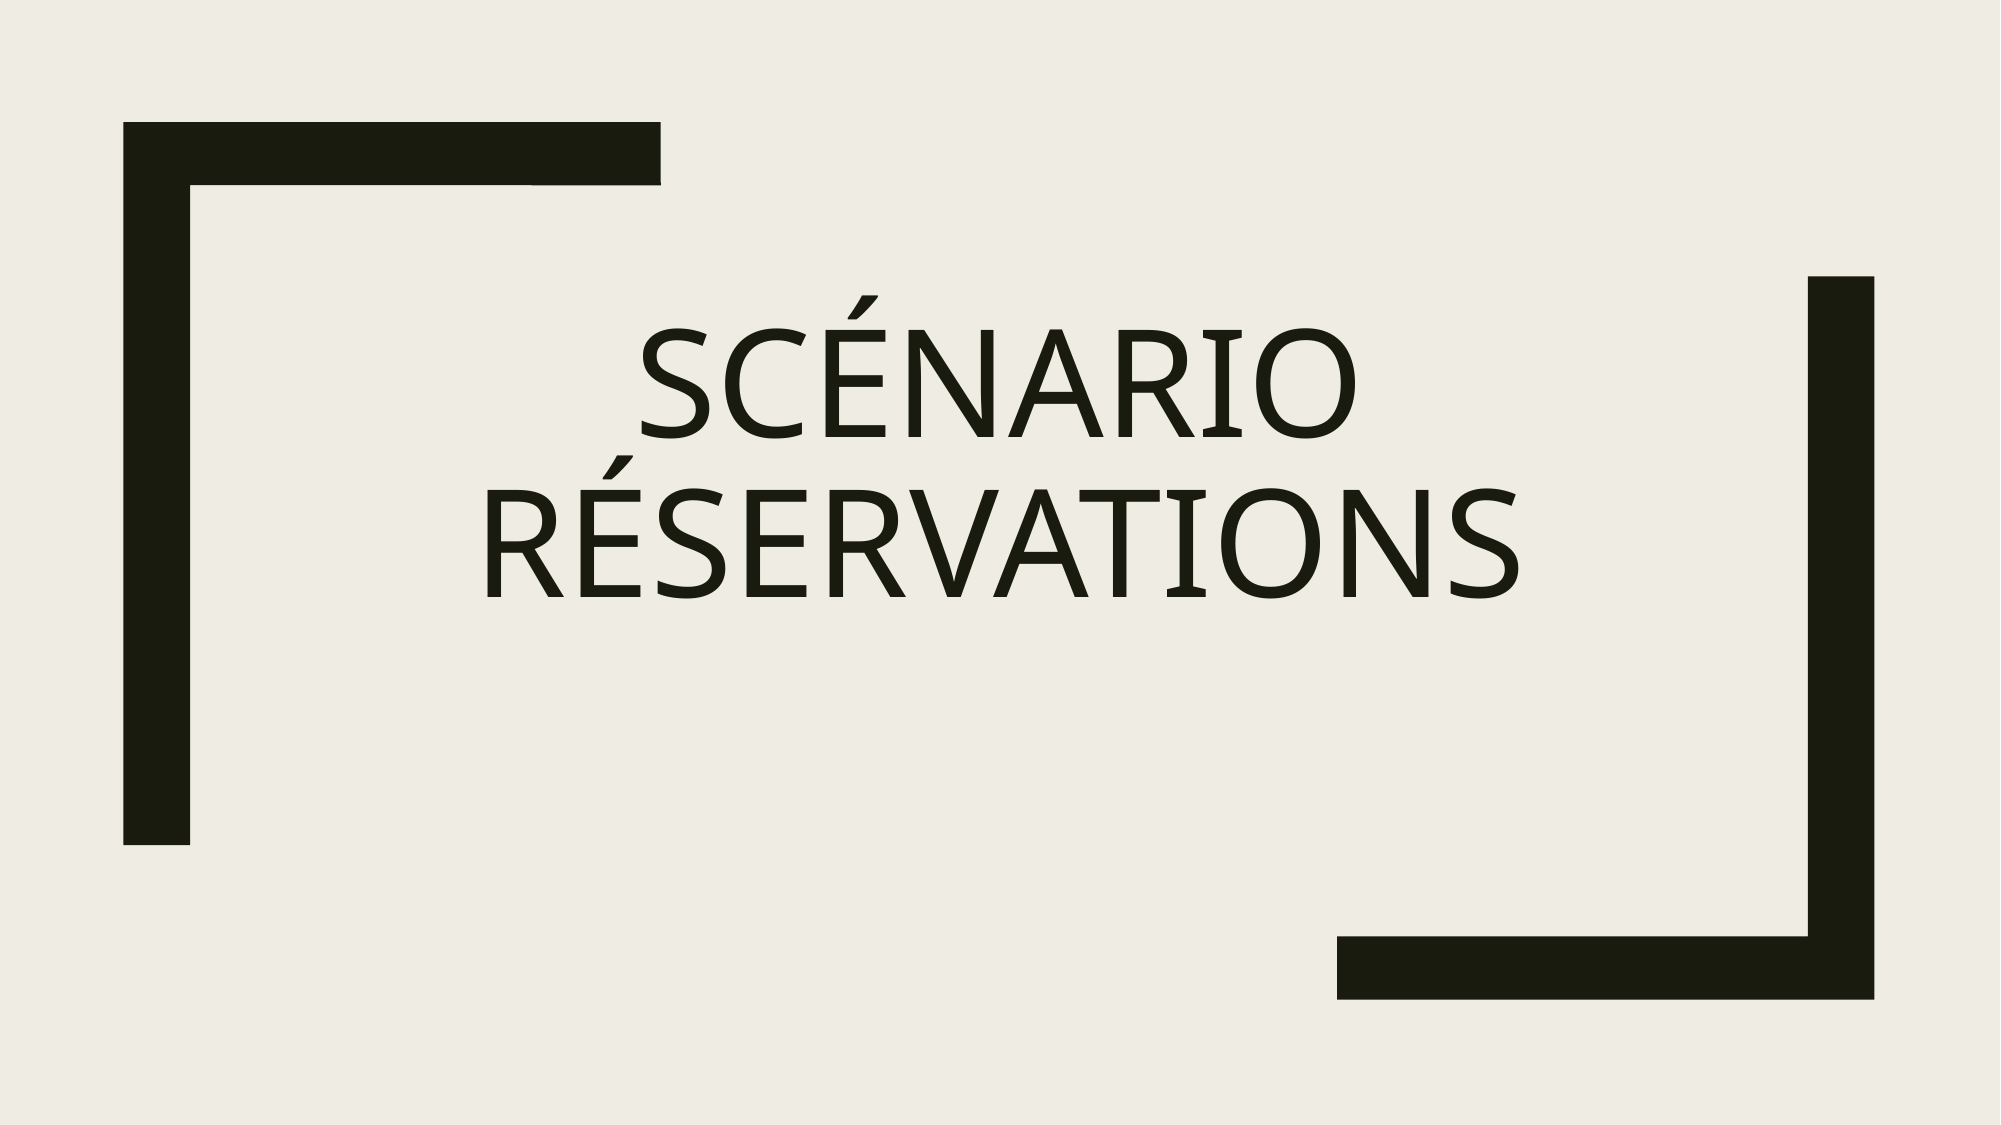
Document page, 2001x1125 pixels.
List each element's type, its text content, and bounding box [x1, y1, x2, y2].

title Scénario réservations [314, 293, 1686, 638]
